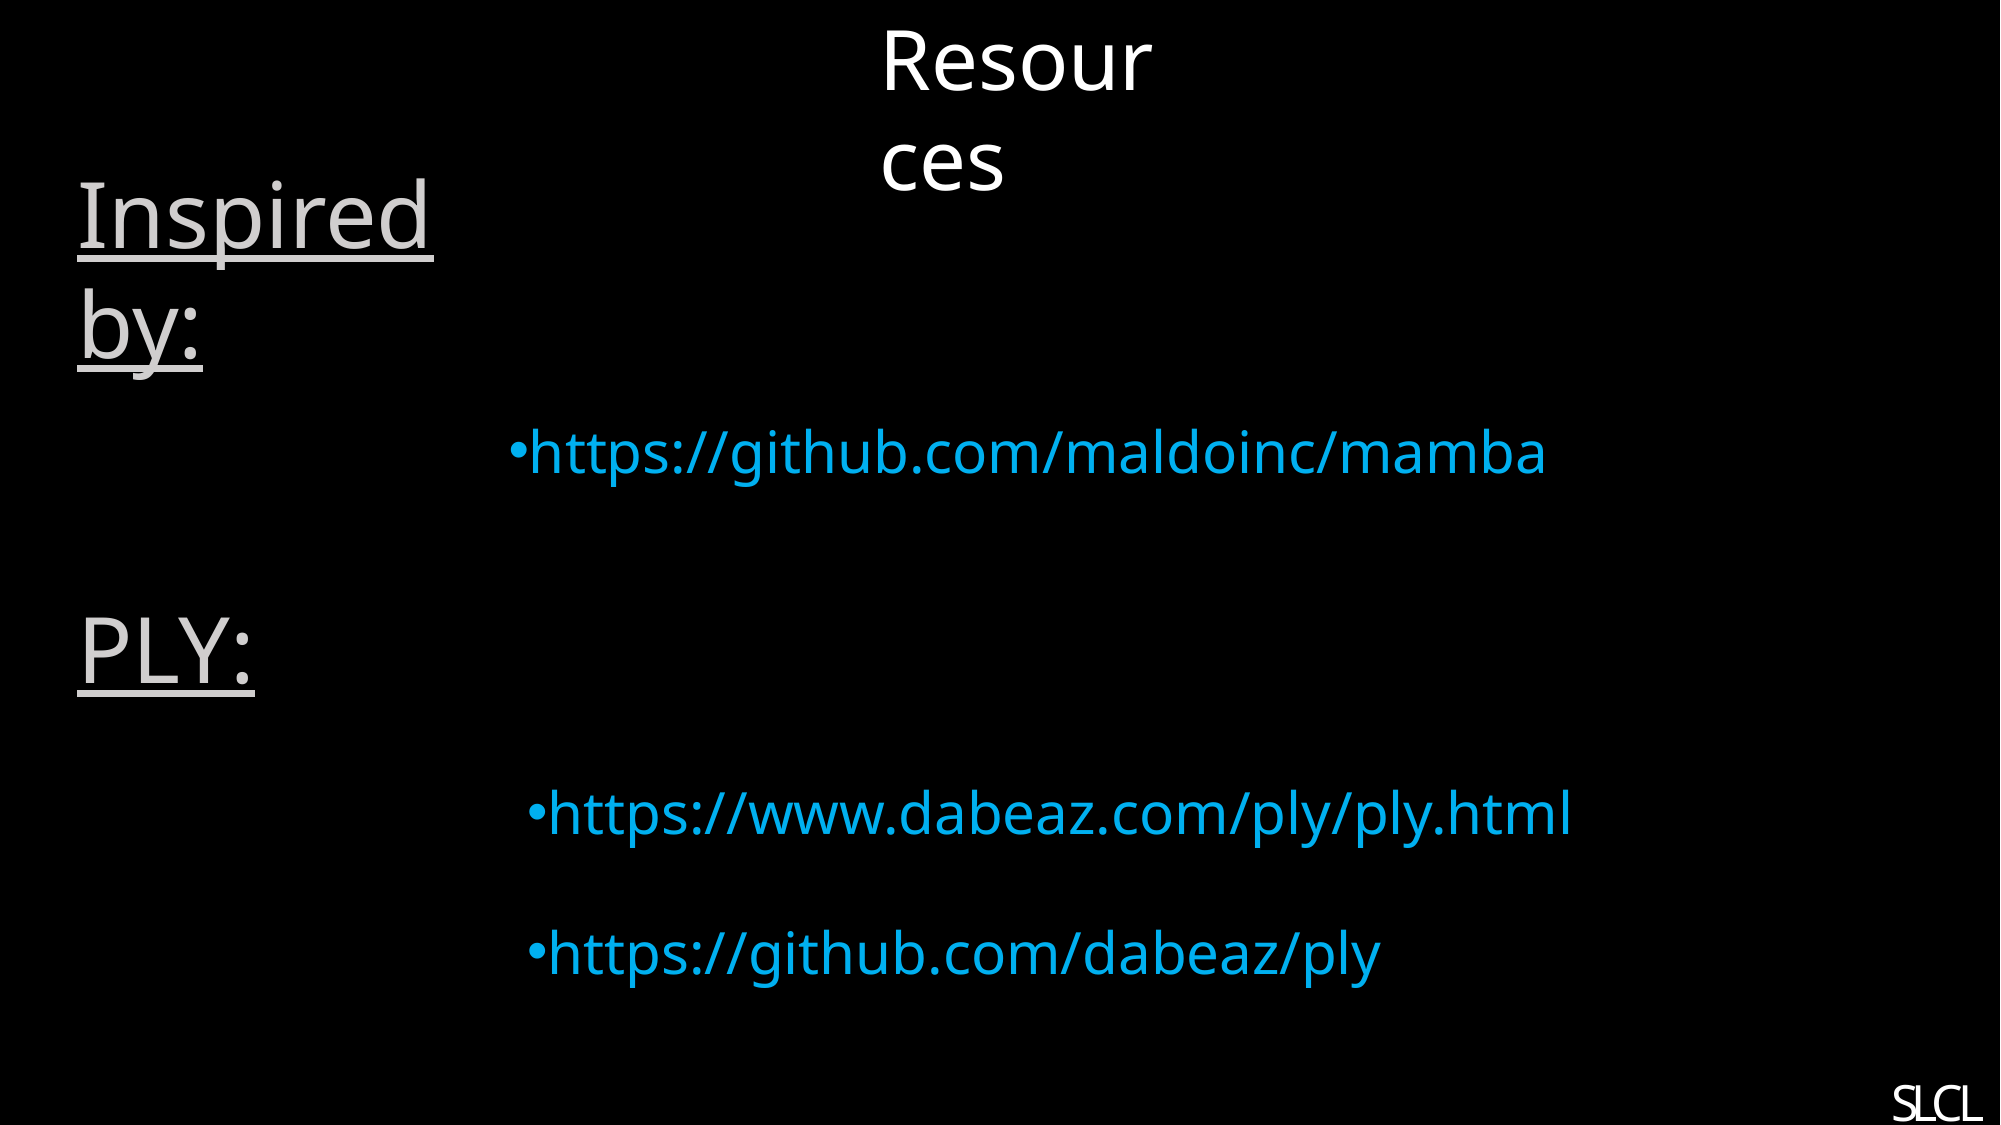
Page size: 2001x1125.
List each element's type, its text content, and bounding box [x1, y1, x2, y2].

text_box Resources [865, 0, 1192, 215]
text_box Inspired by: [62, 149, 588, 385]
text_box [1890, 1064, 1979, 1119]
text_box https://www.dabeaz.com/ply/ply.html https://github.com/dabeaz/ply [512, 768, 2000, 994]
text_box https://github.com/maldoinc/mamba [493, 407, 1564, 493]
text_box PLY: [62, 584, 588, 710]
